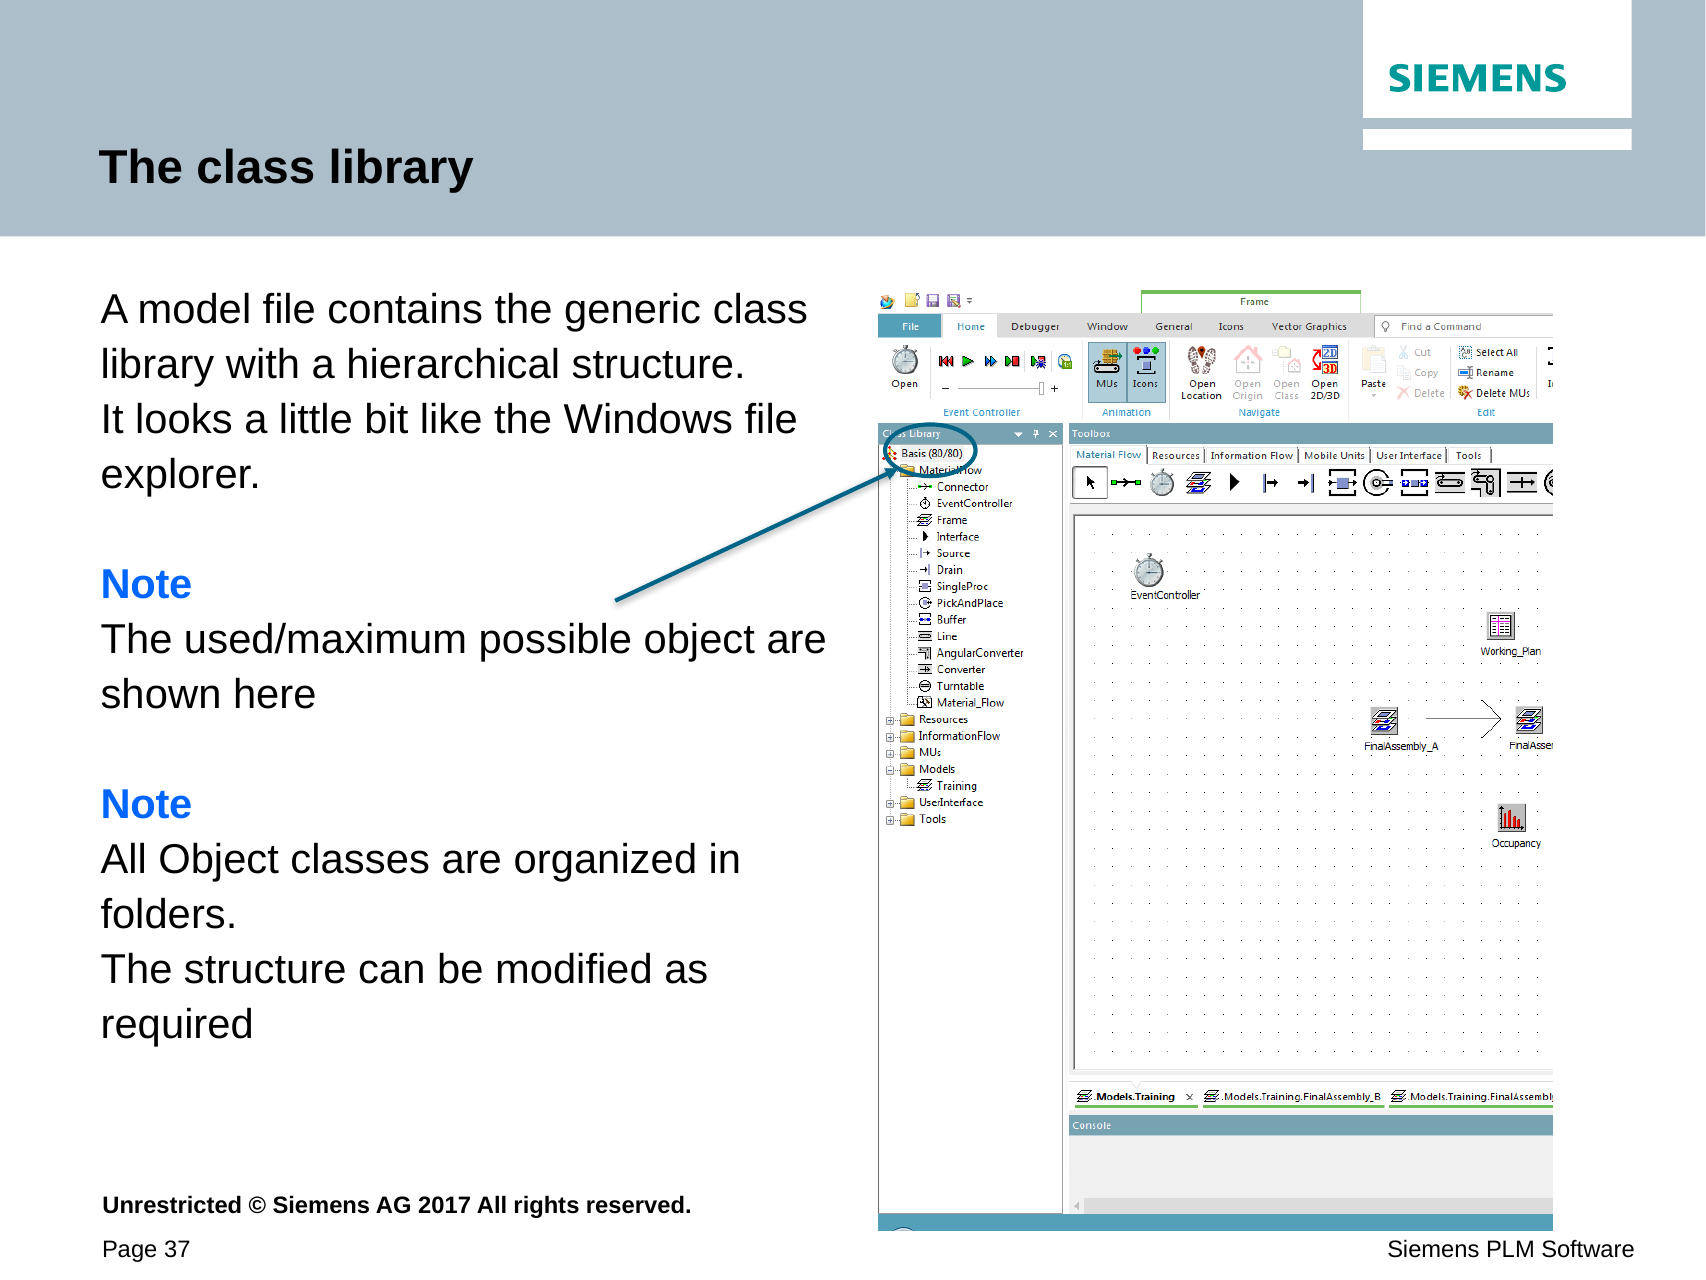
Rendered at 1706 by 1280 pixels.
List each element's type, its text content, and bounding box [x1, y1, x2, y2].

list A model file contains the generic class library with a hierarchical structure. It looks a little bit like the Windows file explorer. Note The used/maximum possible object are shown here Note All Object classes are organized in folders. The structure can be modified as required [100, 276, 853, 1169]
title The class library [0, 0, 1706, 236]
picture [888, 427, 973, 473]
picture [878, 289, 1553, 1231]
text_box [614, 468, 899, 601]
